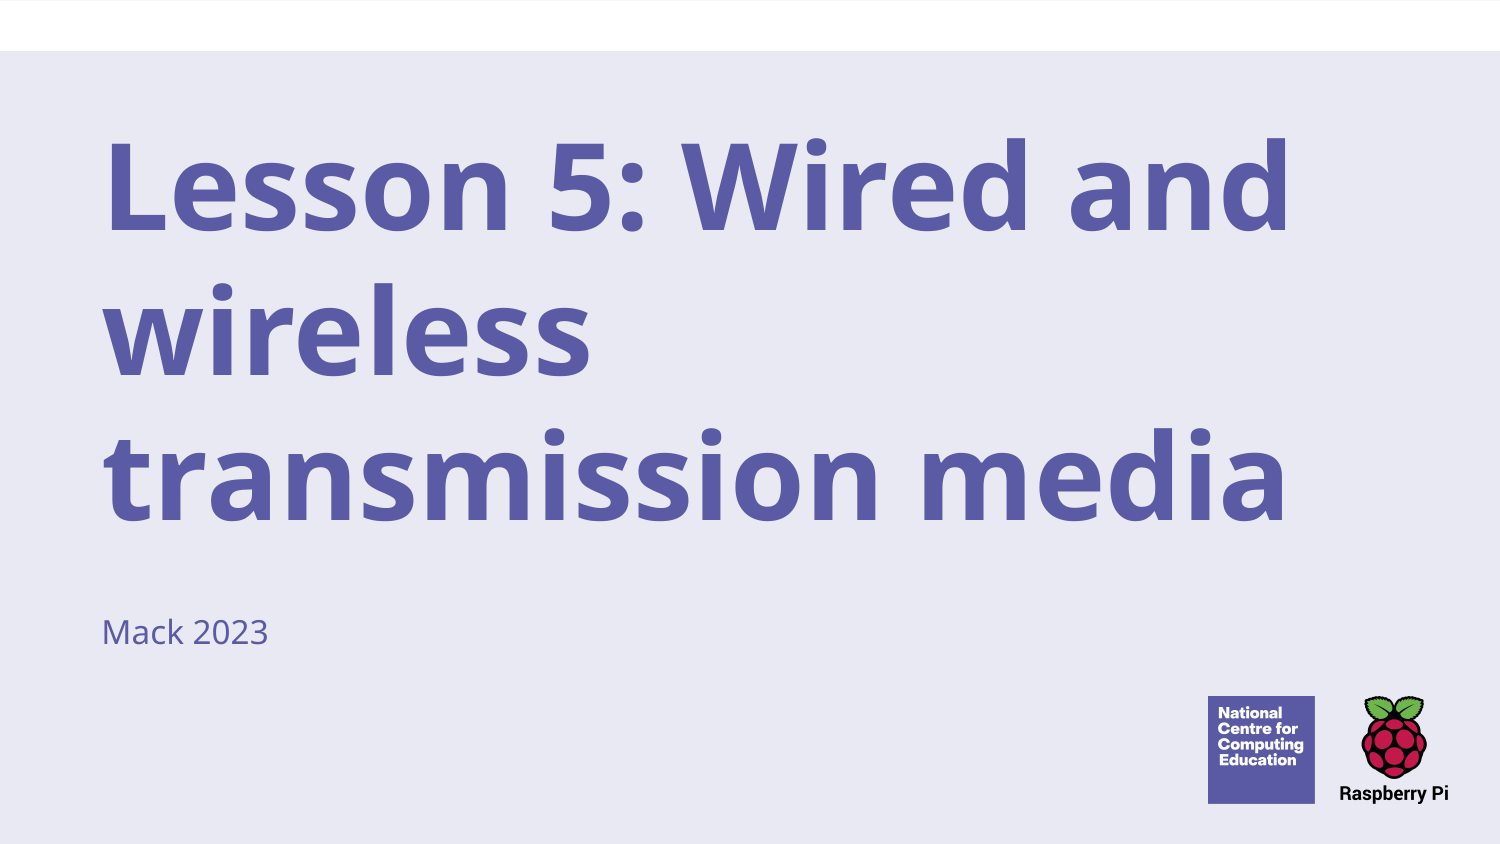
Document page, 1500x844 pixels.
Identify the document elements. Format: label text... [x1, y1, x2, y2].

title Lesson 5: Wired and wireless transmission media [86, 94, 1415, 429]
picture [1208, 696, 1449, 804]
subtitle Mack 2023 [86, 589, 1415, 710]
